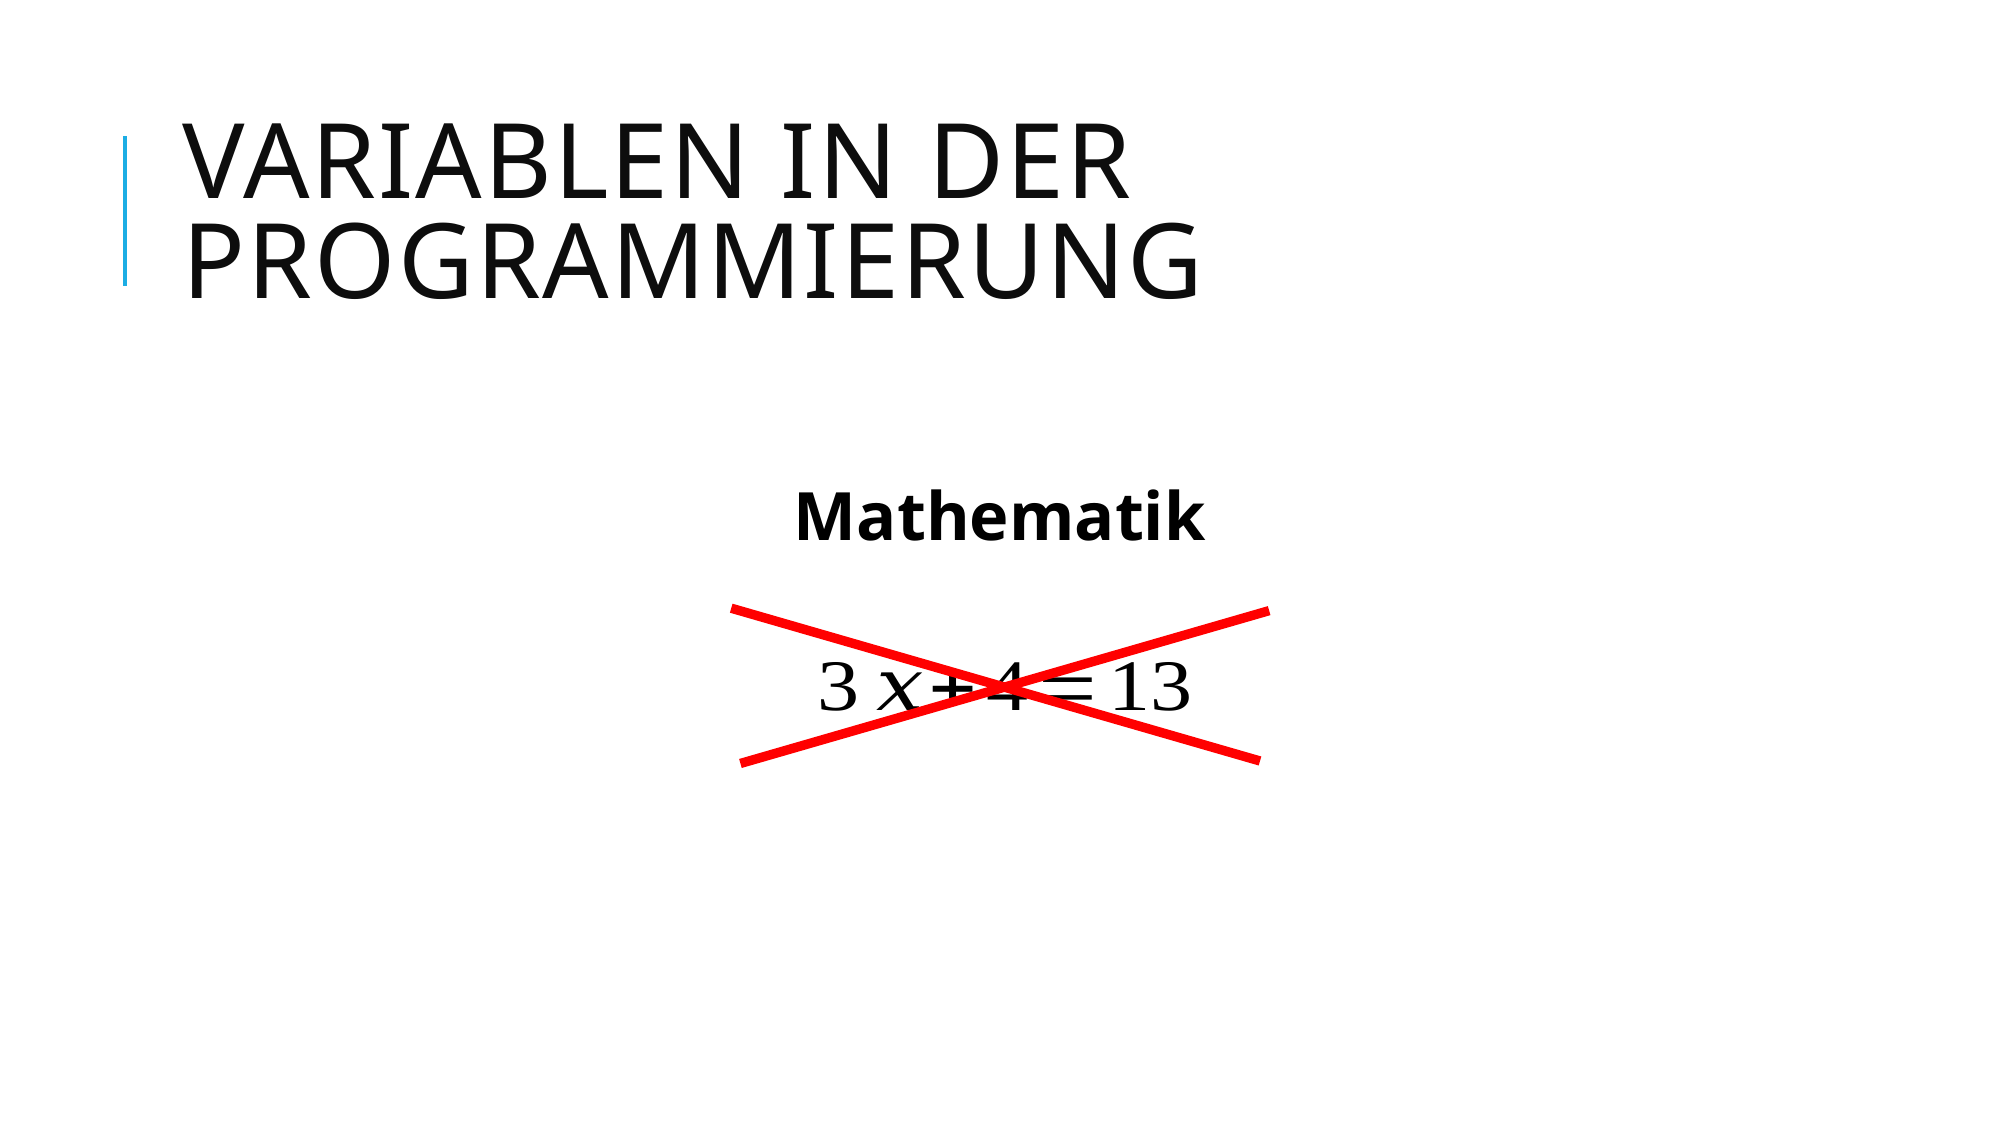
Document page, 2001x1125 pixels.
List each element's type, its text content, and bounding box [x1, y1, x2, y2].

text_box Mathematik [779, 466, 1221, 562]
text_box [731, 607, 738, 762]
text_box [740, 610, 1270, 764]
title Variablen in Der Programmierung [168, 96, 1763, 342]
